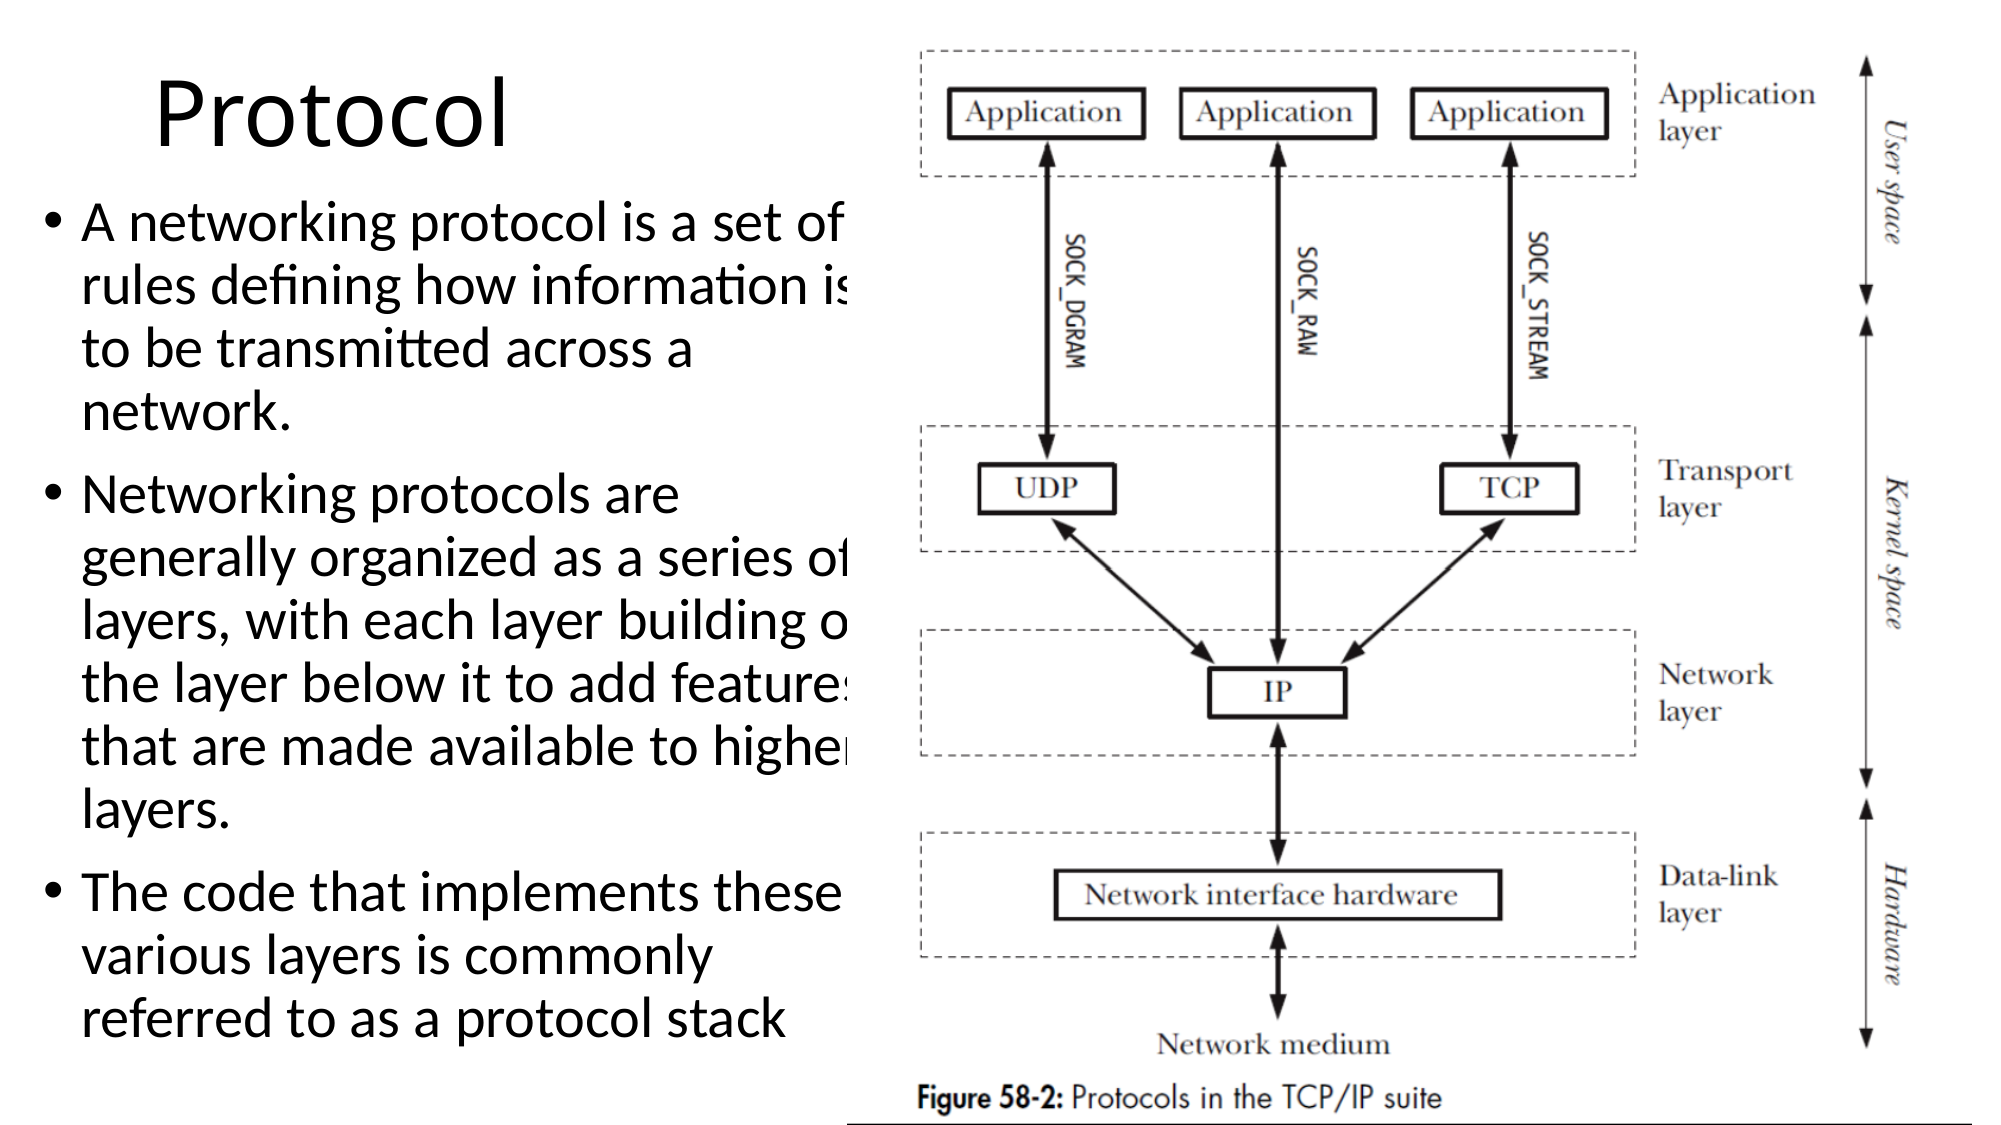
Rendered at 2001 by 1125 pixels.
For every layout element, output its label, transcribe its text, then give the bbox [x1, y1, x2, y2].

title Protocol [137, 59, 847, 183]
list A networking protocol is a set of rules defining how information is to be transmitted across a network. Networking protocols are generally organized as a series of layers, with each layer building on the layer below it to add features that are made available to higher layers. The code that implements these various layers is commonly referred to as a protocol stack [28, 183, 847, 1113]
picture [847, 20, 1972, 1125]
